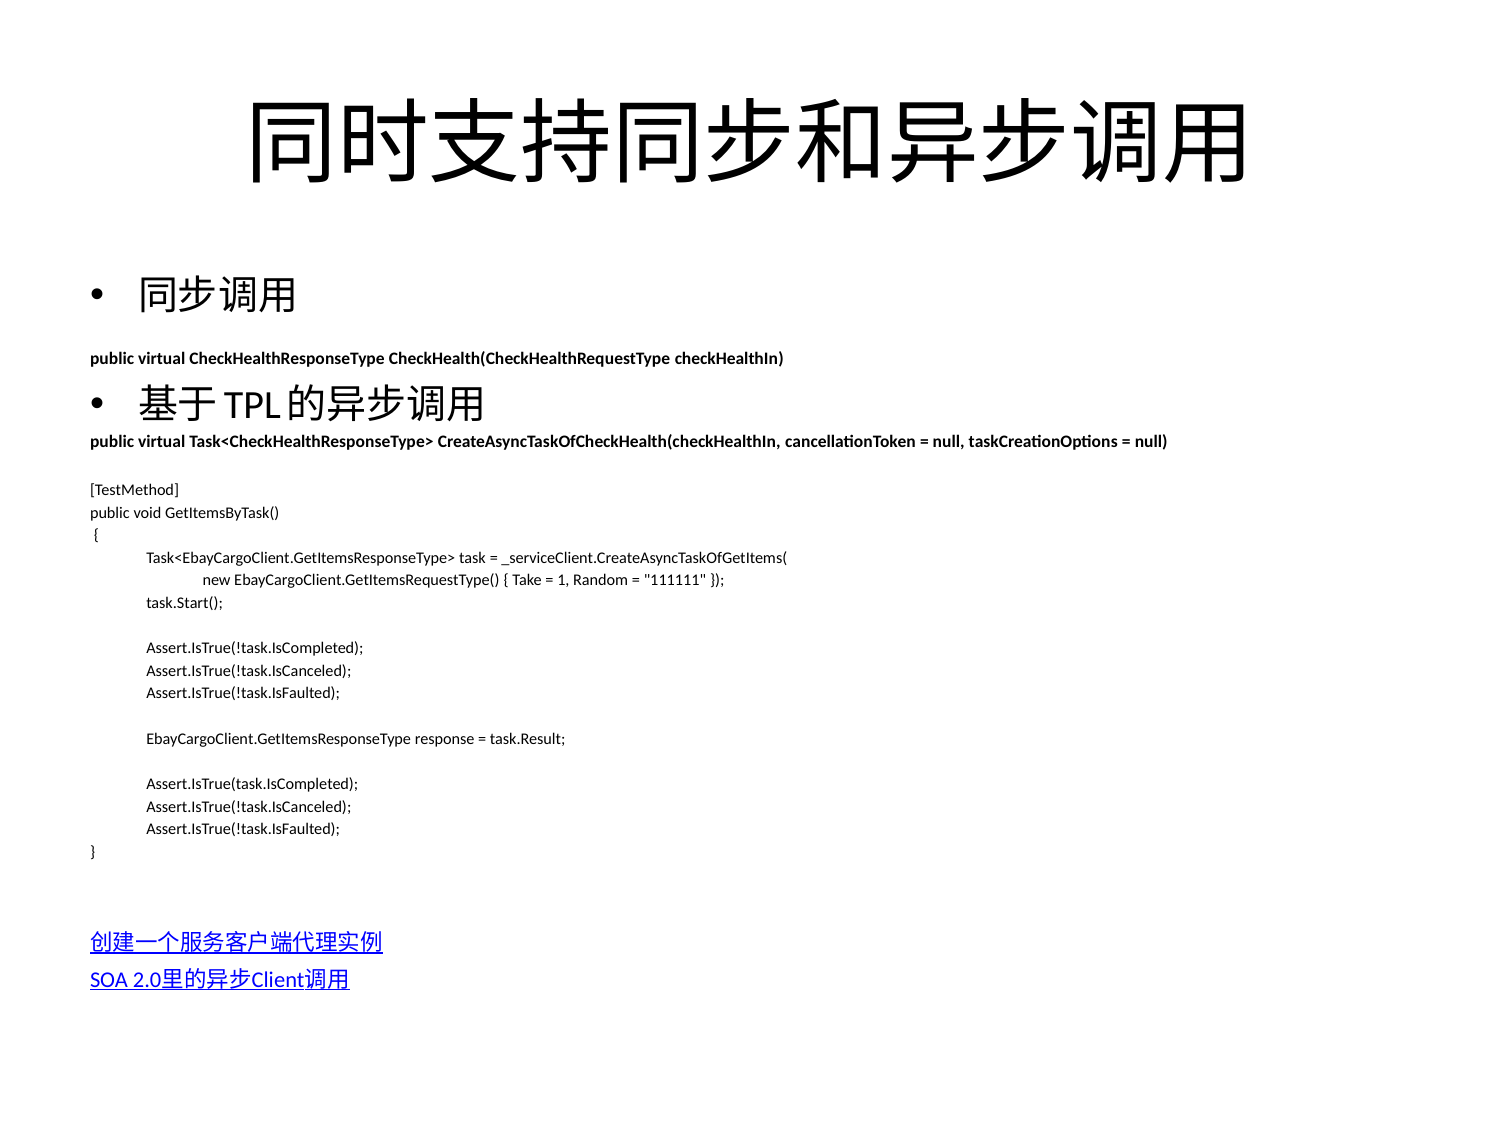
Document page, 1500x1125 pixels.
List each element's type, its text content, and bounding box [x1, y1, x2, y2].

title 同时支持同步和异步调用 [75, 45, 1425, 233]
list 同步调用 public virtual CheckHealthResponseType CheckHealth(CheckHealthRequestType checkHealthIn) 基于TPL的异步调用 public virtual Task<CheckHealthResponseType> CreateAsyncTaskOfCheckHealth(checkHealthIn, cancellationToken = null, taskCreationOptions = null) [TestMethod] public void GetItemsByTask() { Task<EbayCargoClient.GetItemsResponseType> task = _serviceClient.CreateAsyncTaskOfGetItems( new EbayCargoClient.GetItemsRequestType() { Take = 1, Random = "111111" }); task.Start(); Assert.IsTrue(!task.IsCompleted); Assert.IsTrue(!task.IsCanceled); Assert.IsTrue(!task.IsFaulted); EbayCargoClient.GetItemsResponseType response = task.Result; Assert.IsTrue(task.IsCompleted); Assert.IsTrue(!task.IsCanceled); Assert.IsTrue(!task.IsFaulted); } 创建一个服务客户端代理实例 SOA 2.0里的异步Client调用 [75, 262, 1425, 1005]
